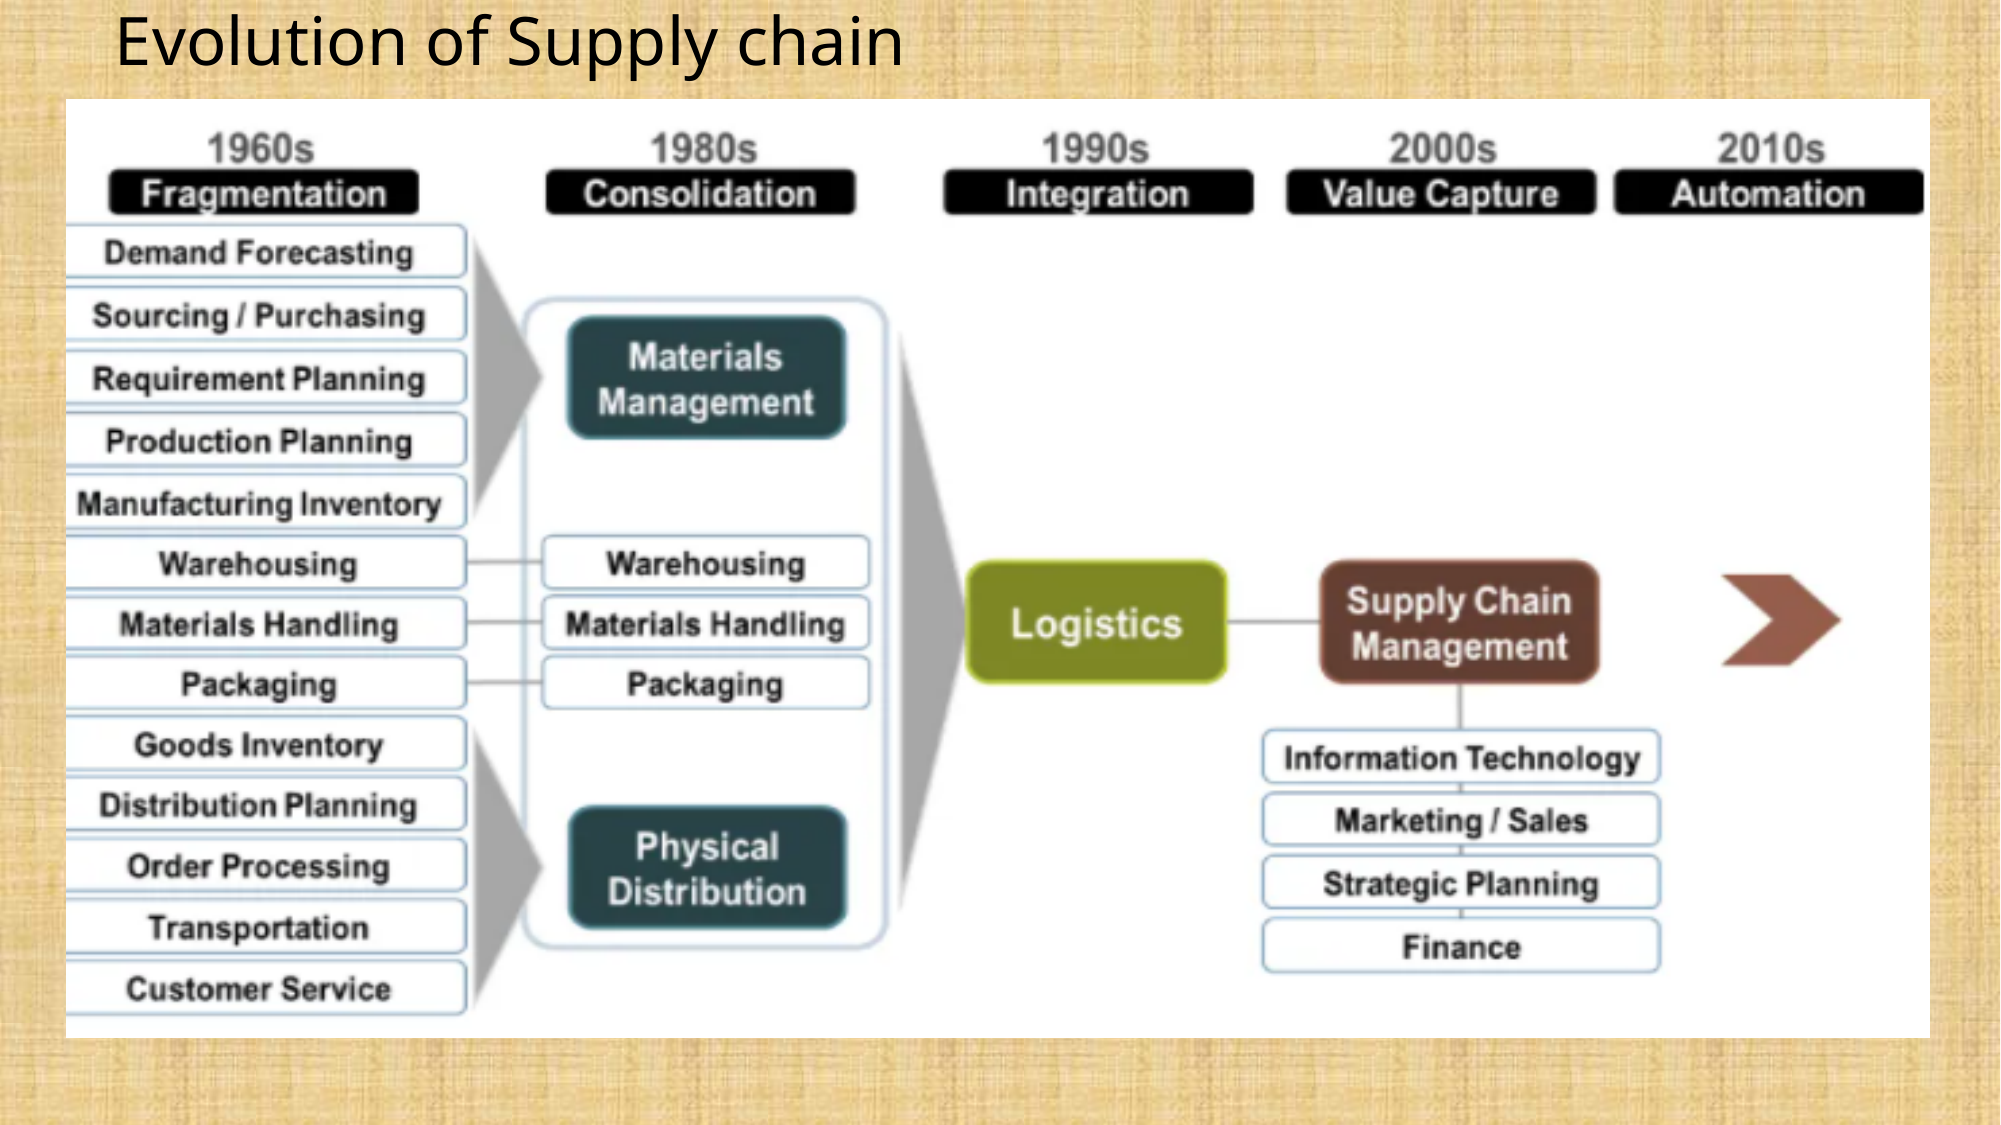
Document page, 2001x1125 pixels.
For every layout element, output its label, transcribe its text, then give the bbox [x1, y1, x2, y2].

title Evolution of Supply chain [99, 0, 1900, 88]
picture [0, 0, 2001, 1125]
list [66, 99, 1930, 1038]
